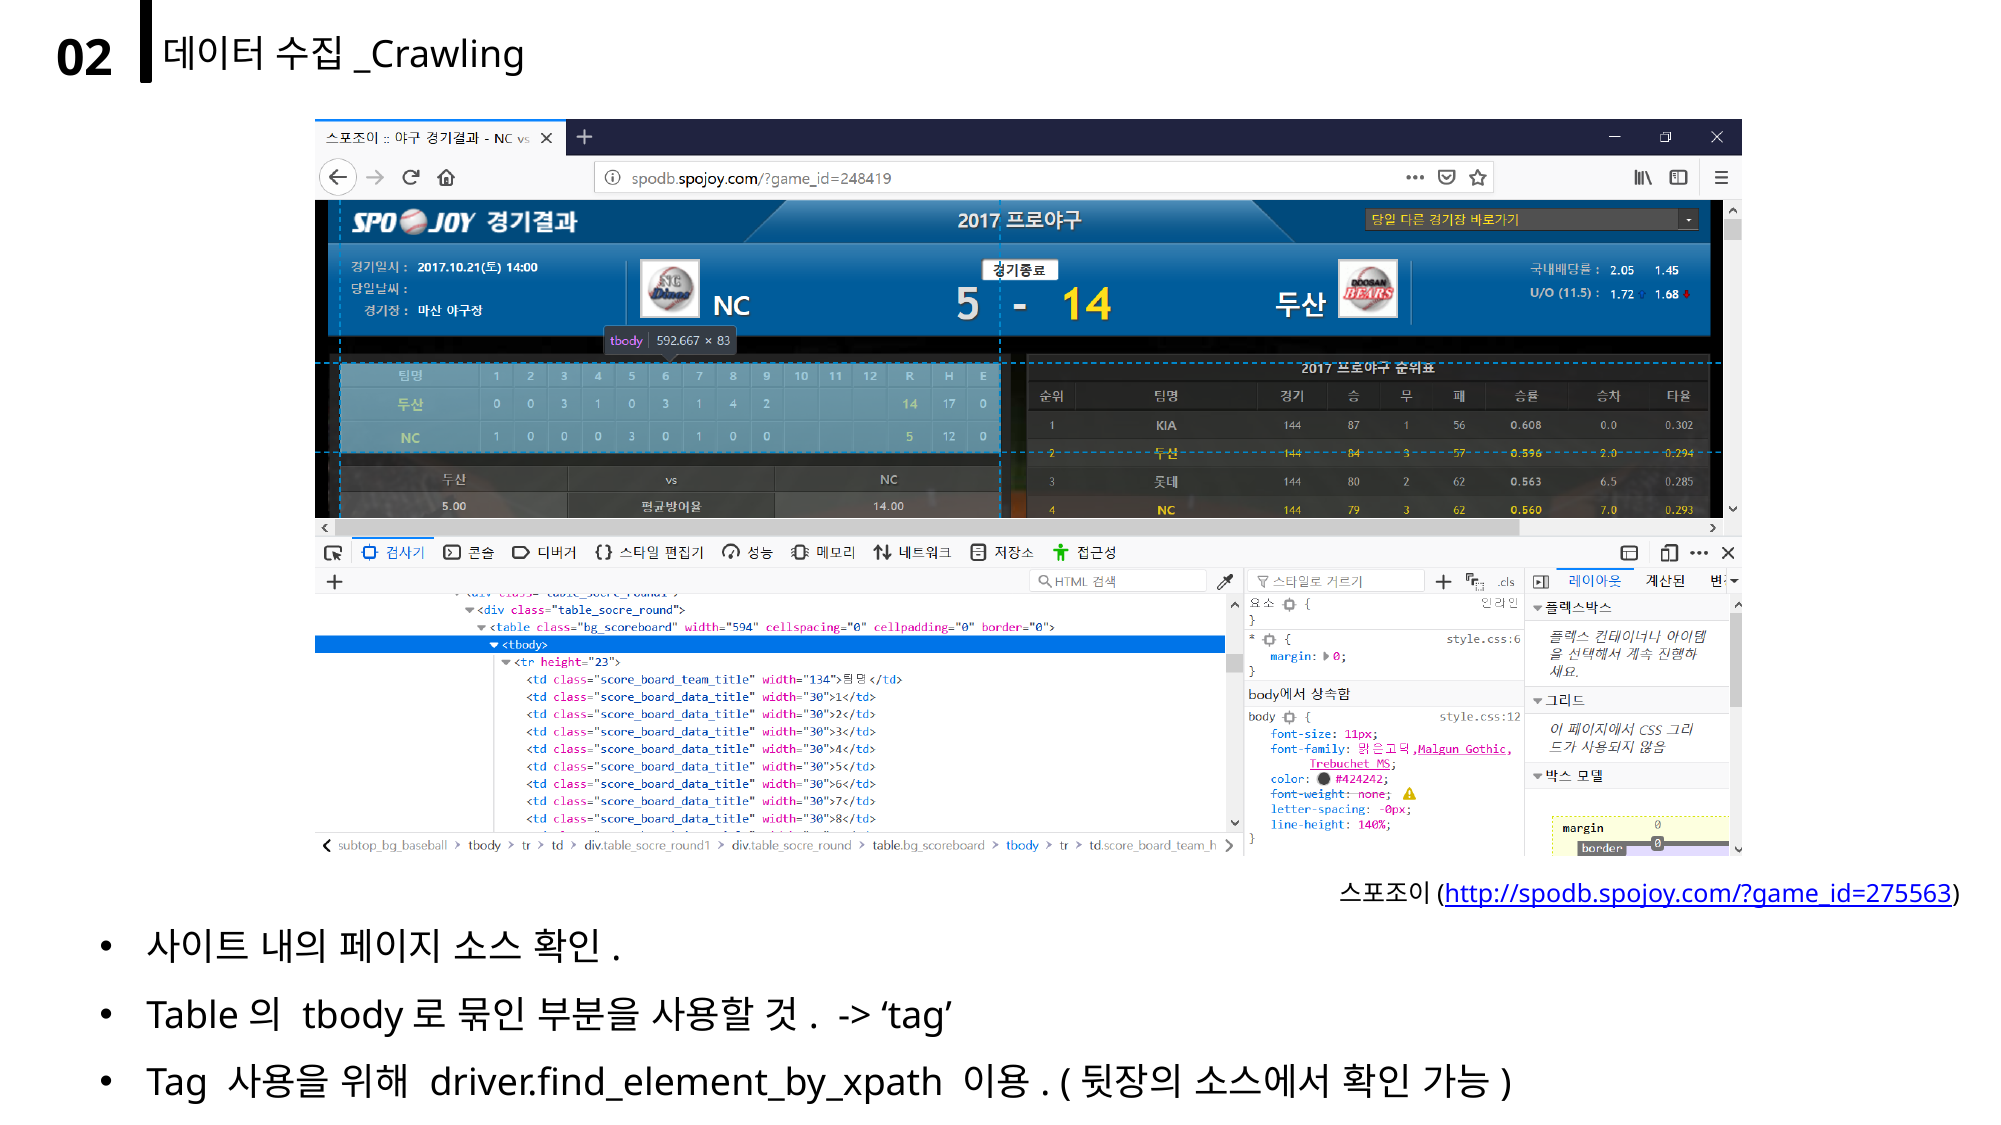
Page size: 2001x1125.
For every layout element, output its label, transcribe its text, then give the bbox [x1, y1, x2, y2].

text_box [140, 0, 152, 23]
text_box 스포조이(http://spodb.spojoy.com/?game_id=275563) [1324, 870, 1975, 893]
text_box 사이트 내의 페이지 소스 확인. Table의 tbody로 묶인 부분을 사용할 것. -> ‘tag’ Tag 사용을 위해 driver.find_element_by_xpath 이용. (뒷장의 소스에서 확인 가능) [84, 893, 2000, 1111]
text_box 02 [19, 18, 150, 92]
picture [314, 119, 1753, 857]
text_box 데이터 수집_Crawling [149, 23, 550, 82]
